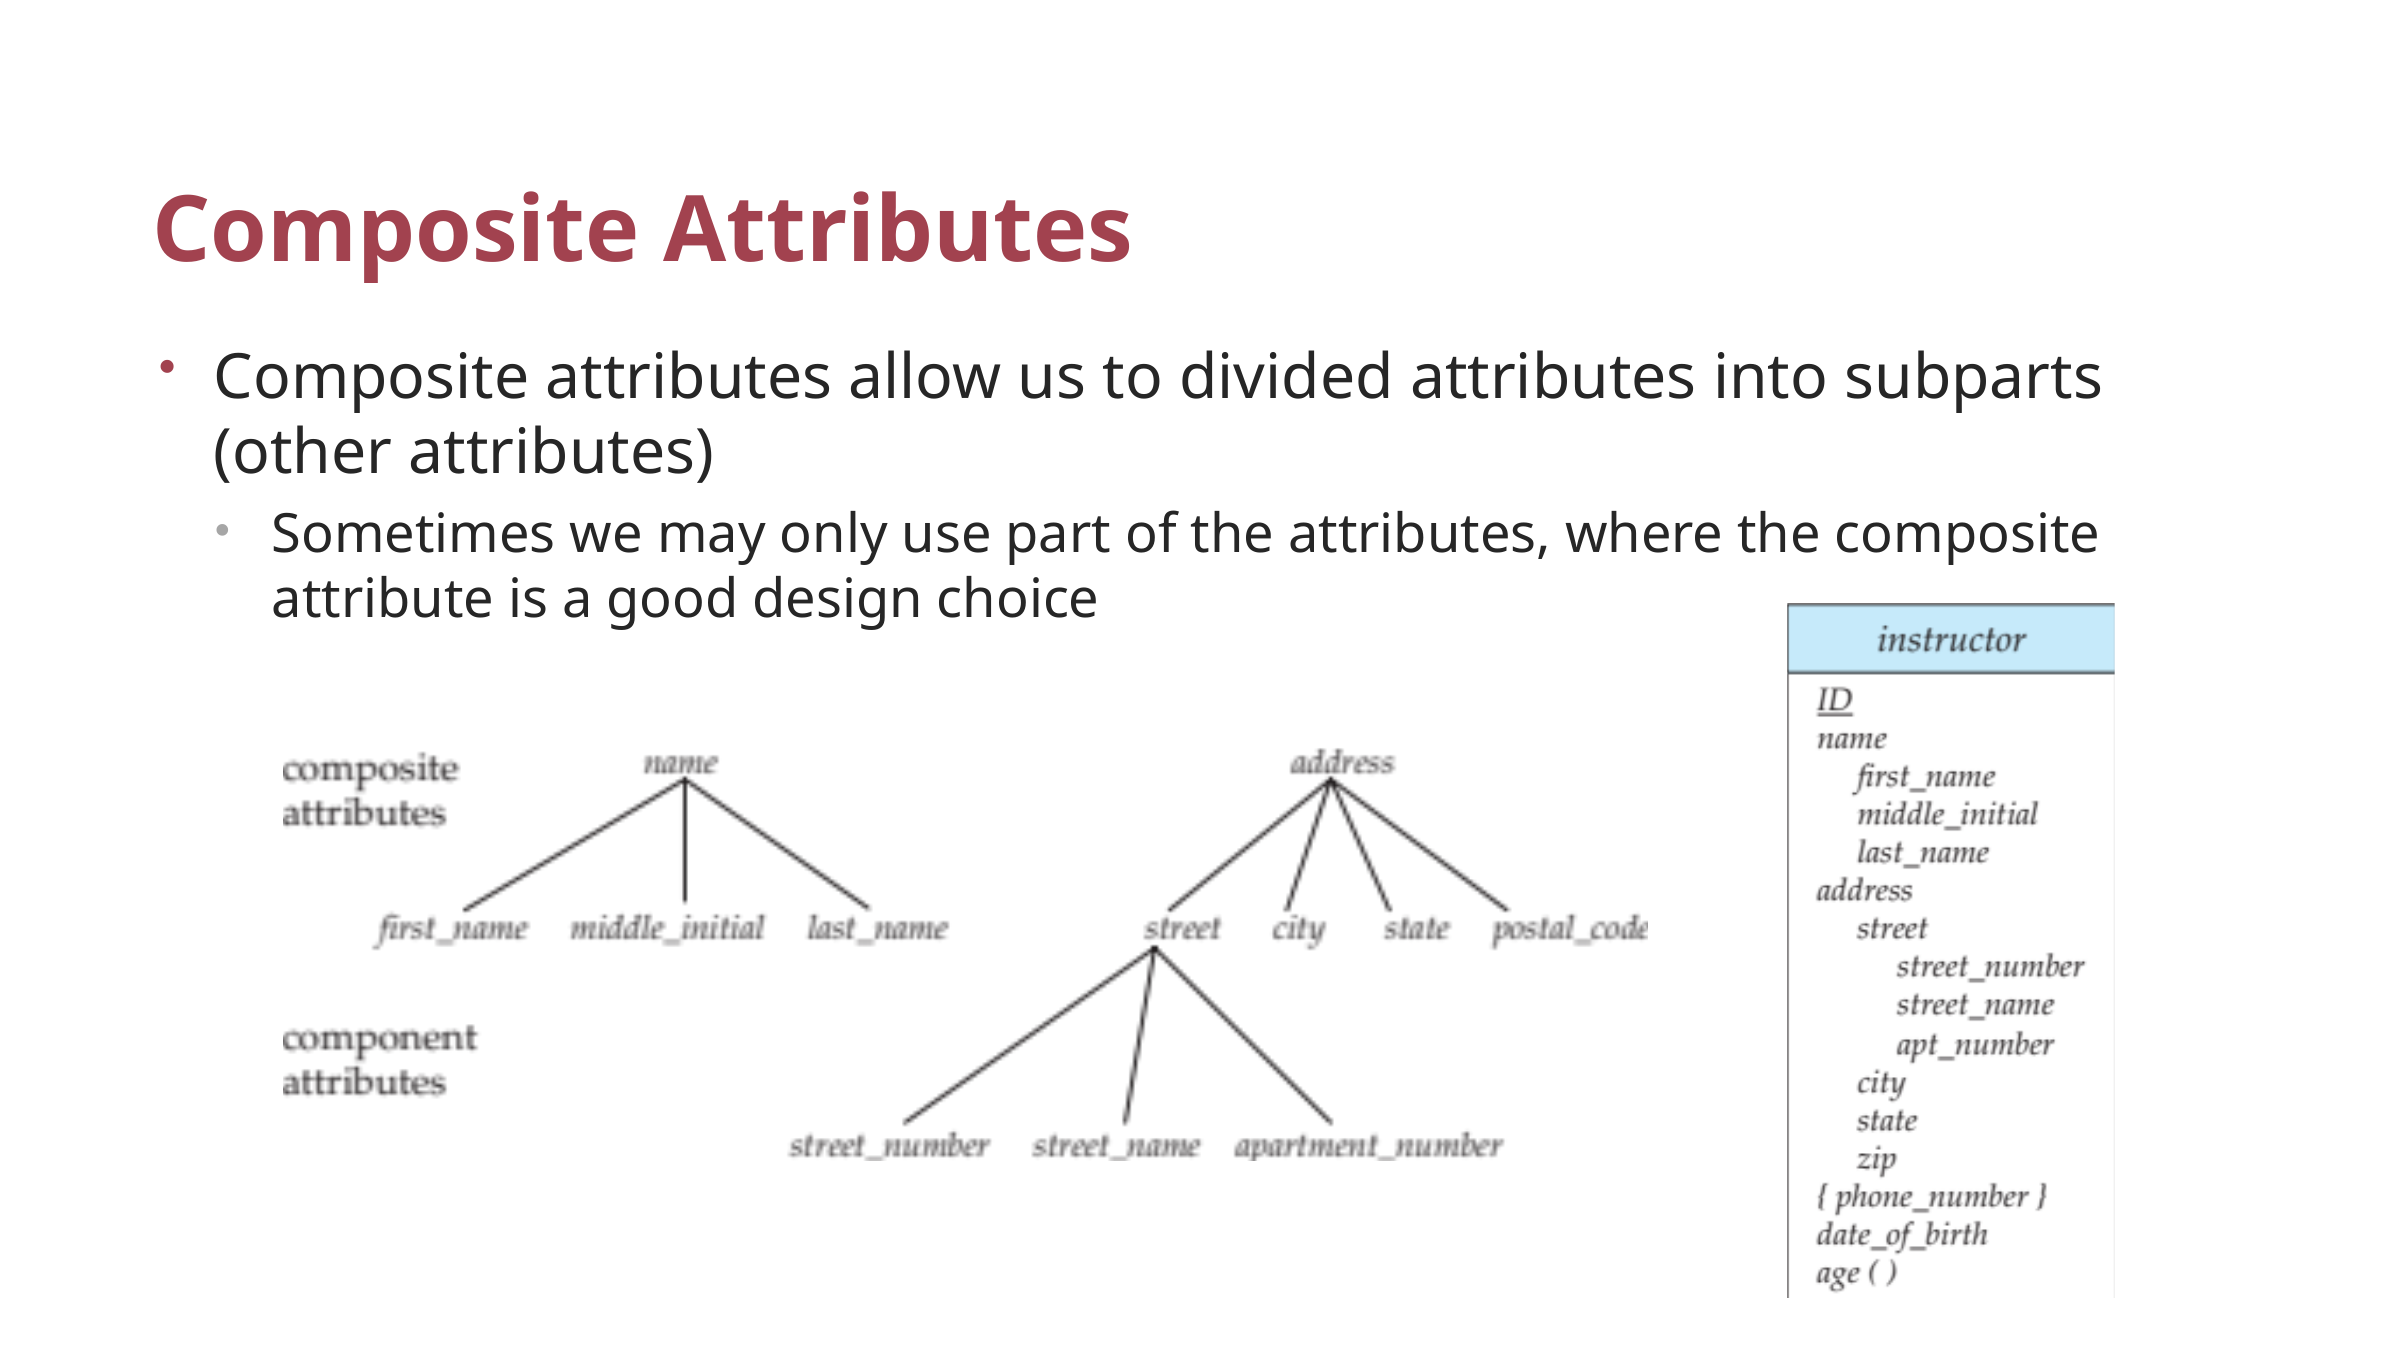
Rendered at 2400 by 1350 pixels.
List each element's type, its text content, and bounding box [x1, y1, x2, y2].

picture [1787, 603, 2115, 1298]
list Composite attributes allow us to divided attributes into subparts (other attributes) Sometimes we may only use part of the attributes, where the composite attribute is a good design choice [137, 324, 2263, 1200]
title Composite Attributes [137, 54, 2263, 288]
picture [282, 740, 1648, 1161]
